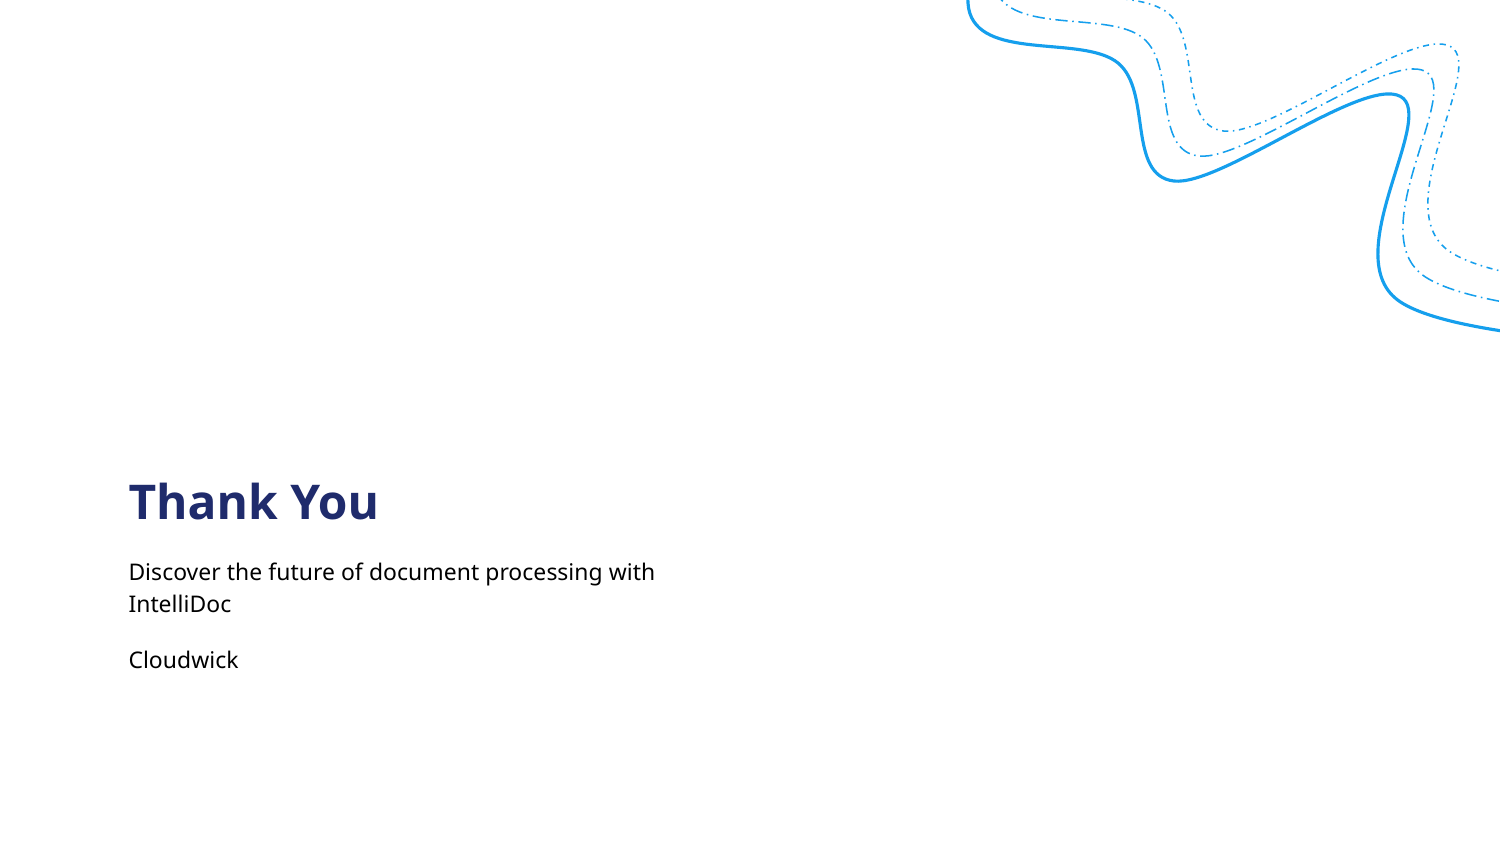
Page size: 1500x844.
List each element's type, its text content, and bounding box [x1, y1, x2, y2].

text_box Thank You Discover the future of document processing with IntelliDoc Cloudwick [113, 447, 709, 745]
